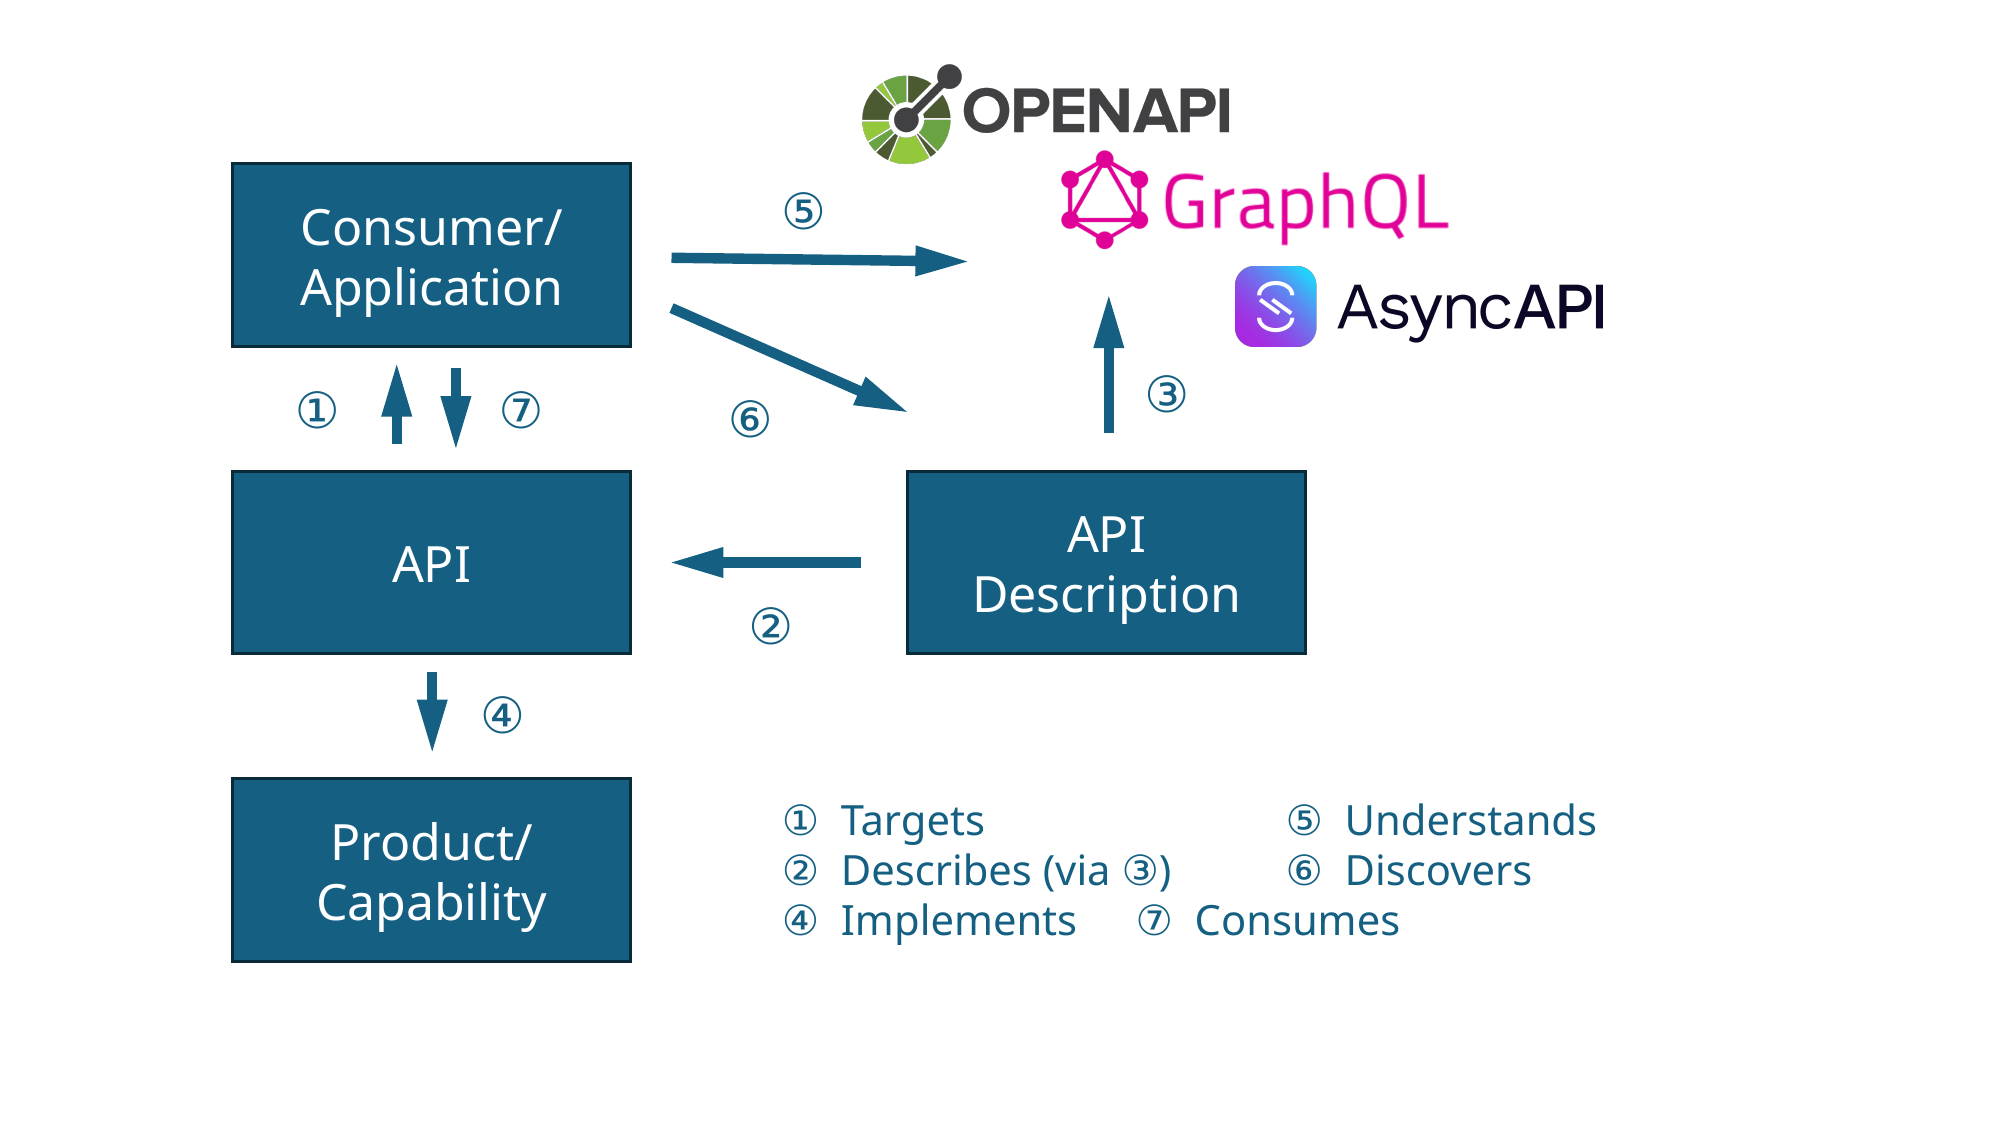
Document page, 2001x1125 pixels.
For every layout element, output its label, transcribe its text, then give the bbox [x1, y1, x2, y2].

picture [860, 56, 1450, 251]
text_box API [231, 470, 632, 655]
text_box API Description [906, 470, 1307, 655]
text_box ① Targets ⑤ Understands ② Describes (via ③) ⑥ Discovers ④ Implements ⑦ Consumes [767, 786, 1692, 951]
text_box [670, 307, 908, 413]
text_box Product/ Capability [231, 777, 632, 963]
text_box ① [280, 371, 370, 446]
text_box ⑤ [766, 171, 845, 247]
text_box Consumer/ Application [231, 162, 632, 348]
text_box ⑥ [713, 413, 790, 455]
text_box ⑦ [483, 371, 567, 446]
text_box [670, 257, 968, 262]
text_box ③ [1129, 355, 1230, 431]
picture [1234, 266, 1604, 348]
text_box ② [733, 586, 812, 662]
text_box ④ [465, 676, 544, 751]
